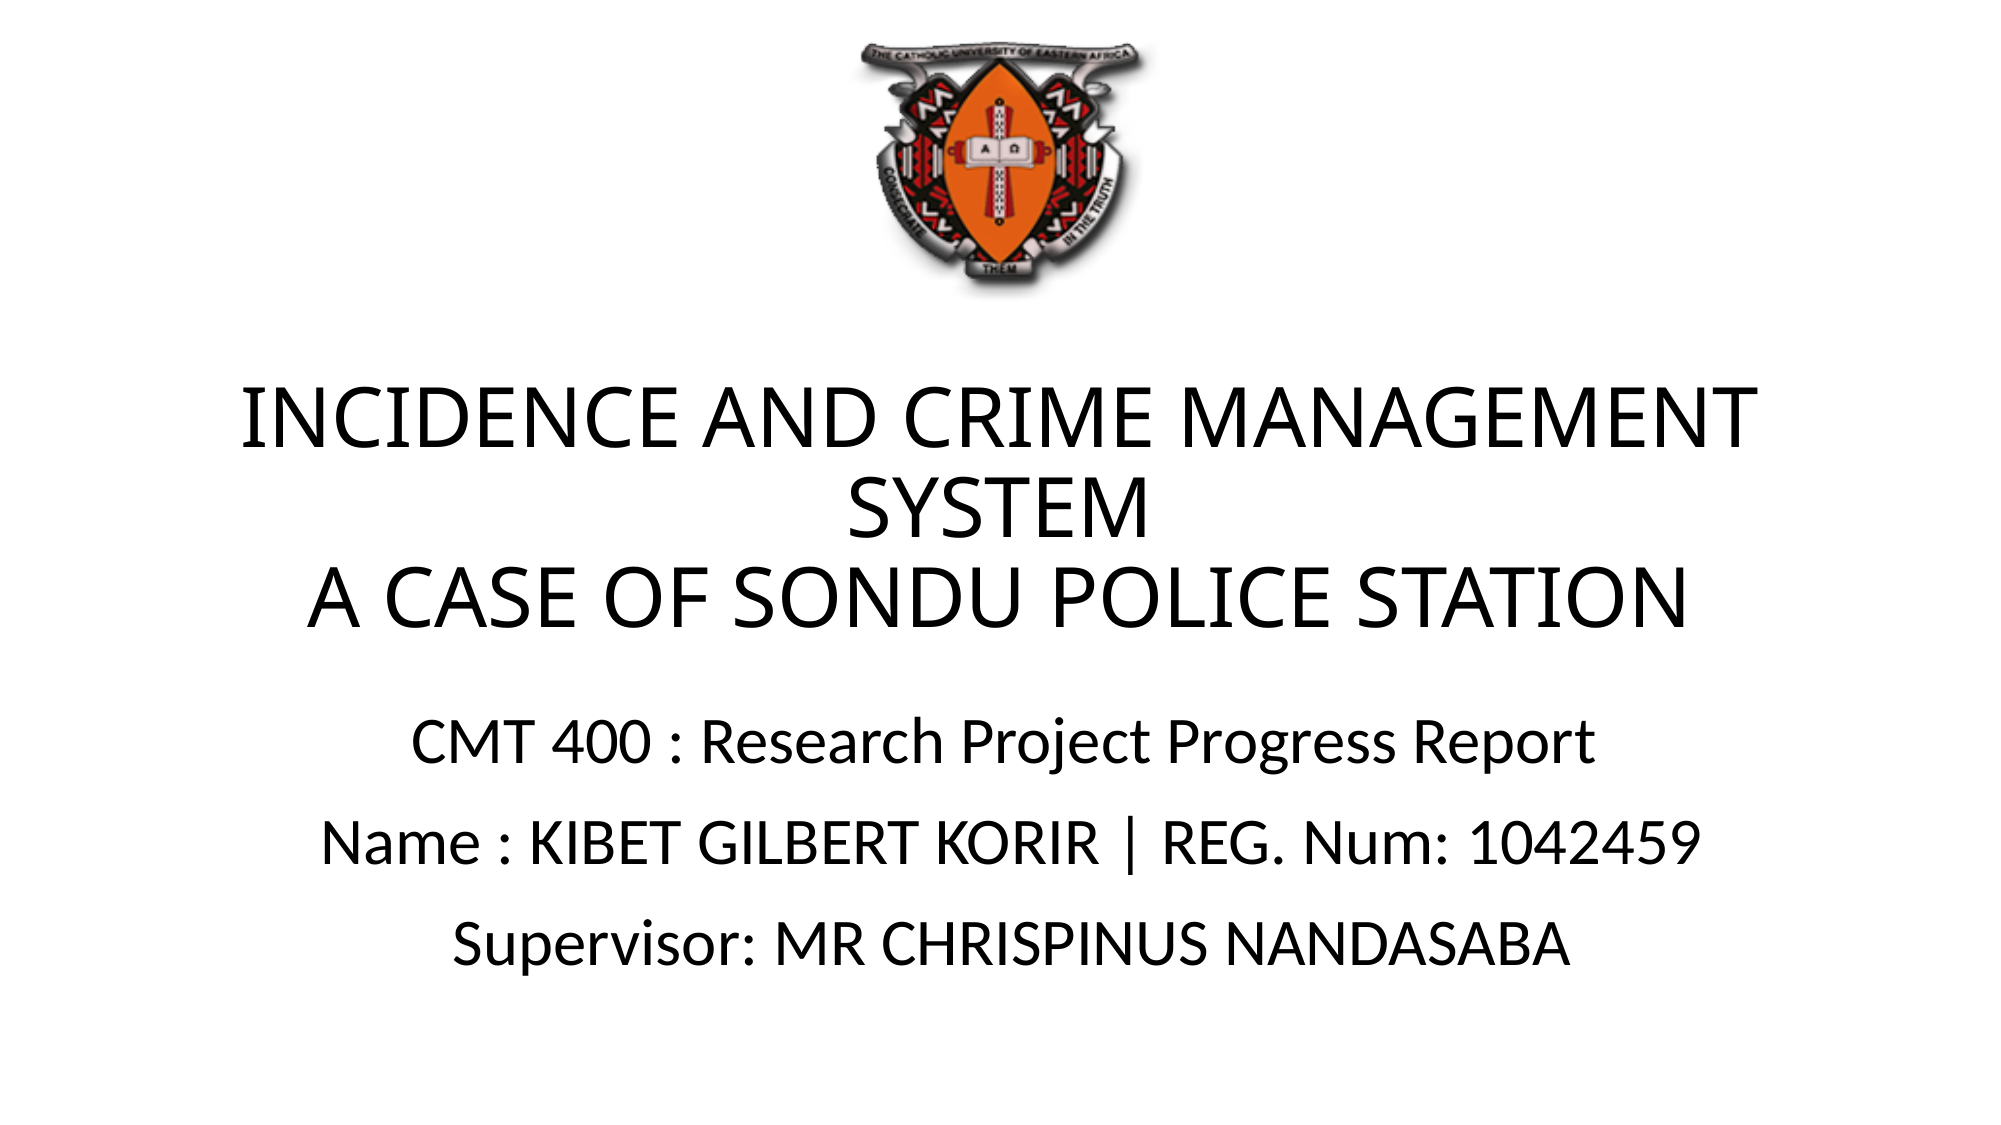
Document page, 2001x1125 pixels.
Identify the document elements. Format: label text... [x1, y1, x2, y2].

picture [840, 22, 1160, 295]
subtitle CMT 400 : Research Project Progress Report Name : KIBET GILBERT KORIR | REG. Num: 1042459 Supervisor: MR CHRISPINUS NANDASABA [143, 689, 1881, 997]
title INCIDENCE AND CRIME MANAGEMENT SYSTEM A CASE OF SONDU POLICE STATION [131, 295, 1869, 654]
